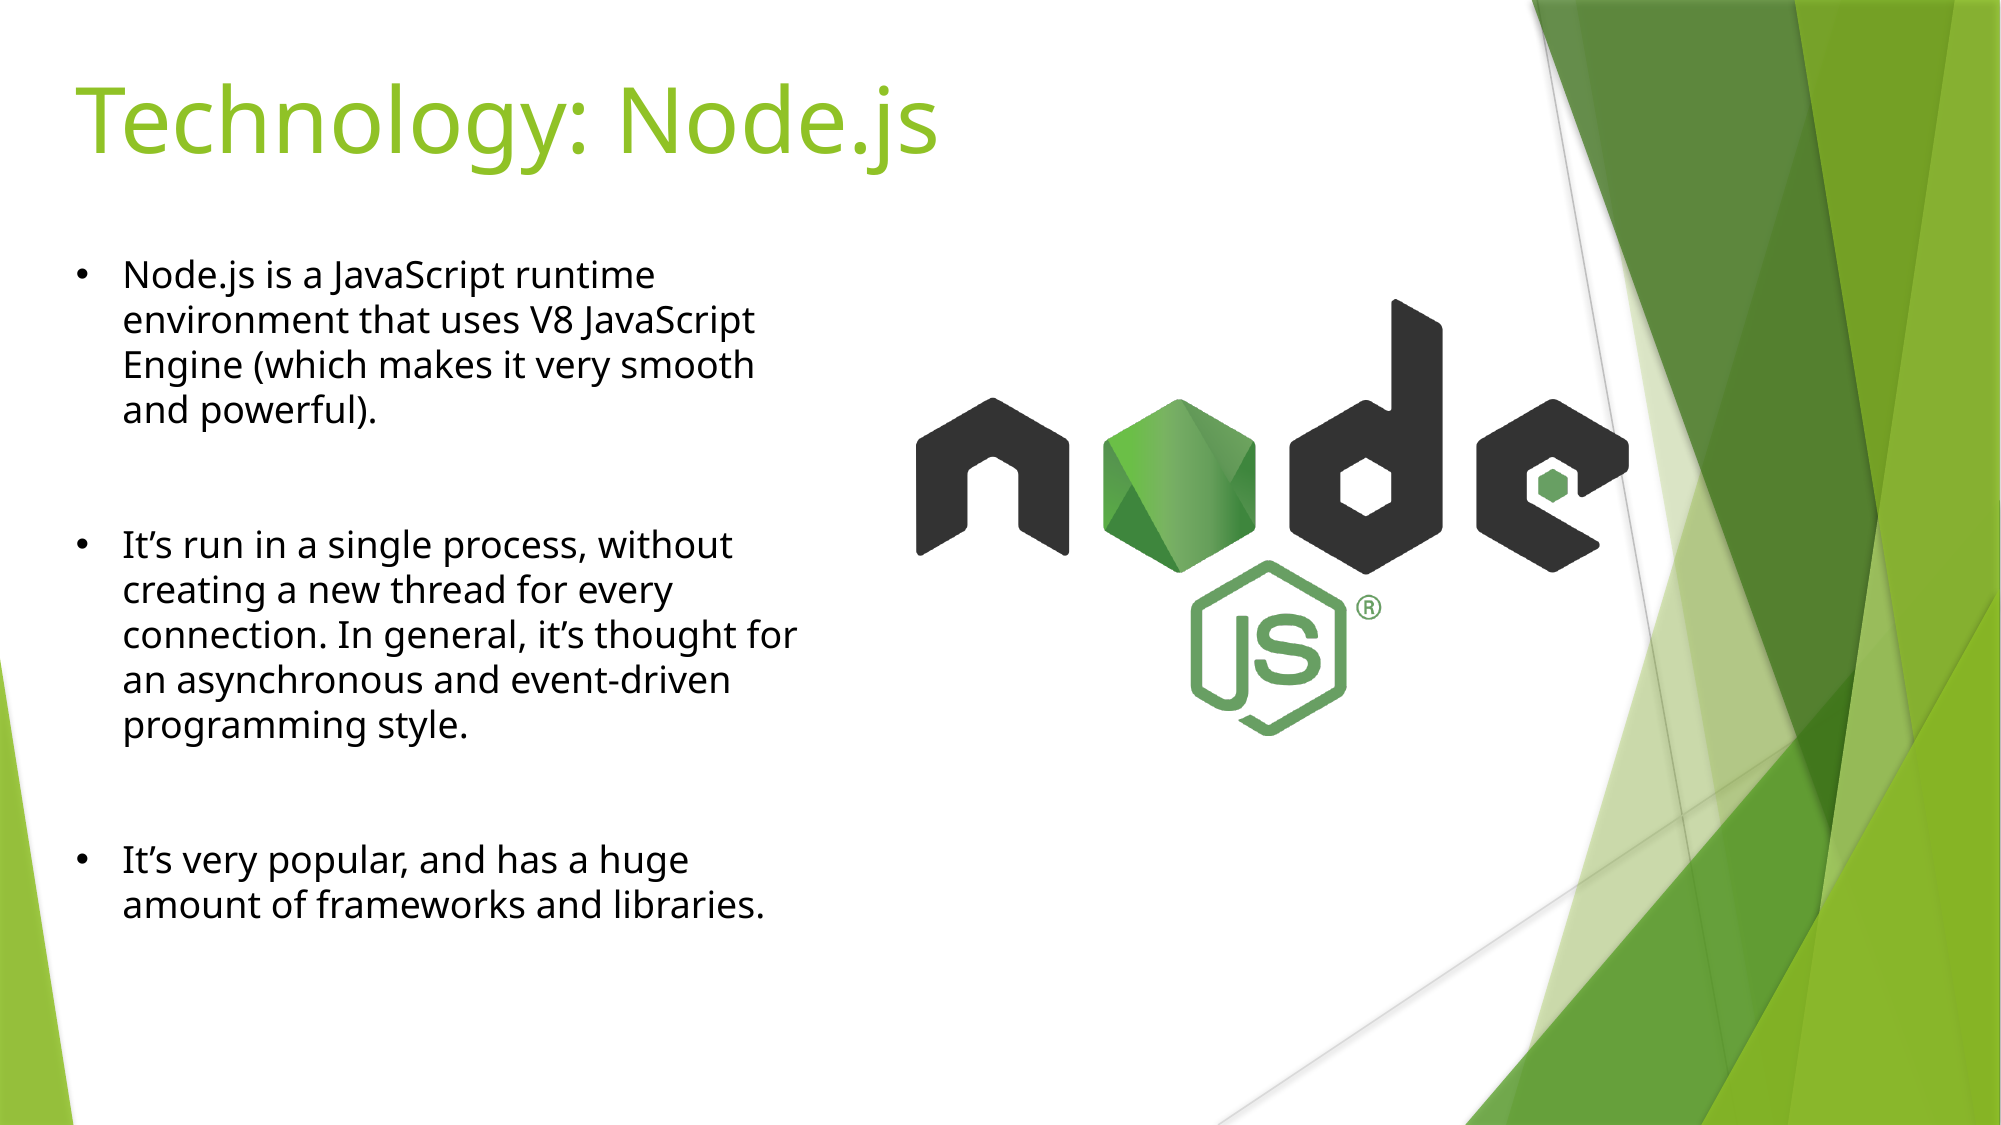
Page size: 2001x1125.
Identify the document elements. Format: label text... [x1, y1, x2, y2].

text_box Technology: Node.js [60, 54, 1471, 272]
picture [915, 299, 1630, 736]
text_box Node.js is a JavaScript runtime environment that uses V8 JavaScript Engine (which makes it very smooth and powerful). It’s run in a single process, without creating a new thread for every connection. In general, it’s thought for an asynchronous and event-driven programming style. It’s very popular, and has a huge amount of frameworks and libraries. [60, 243, 838, 934]
